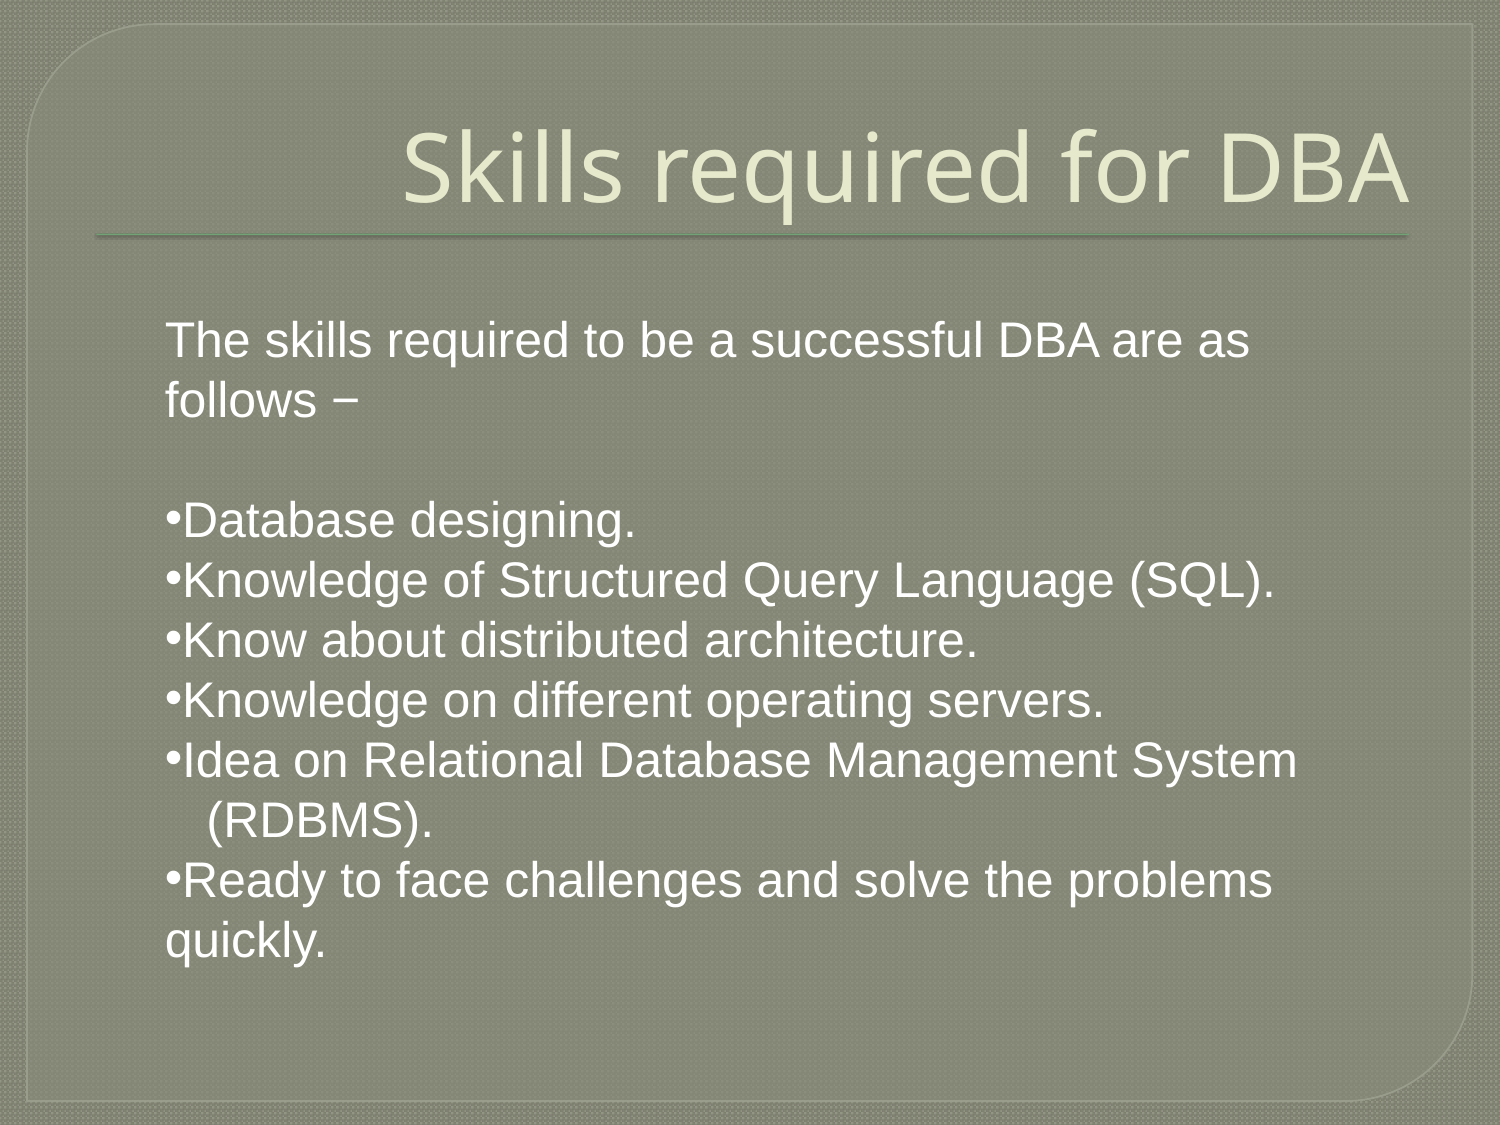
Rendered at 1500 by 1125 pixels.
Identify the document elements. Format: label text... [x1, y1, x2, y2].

title Skills required for DBA [75, 41, 1425, 229]
text_box The skills required to be a successful DBA are as follows − Database designing. Knowledge of Structured Query Language (SQL). Know about distributed architecture. Knowledge on different operating servers. Idea on Relational Database Management System (RDBMS). Ready to face challenges and solve the problems quickly. [149, 299, 1363, 975]
